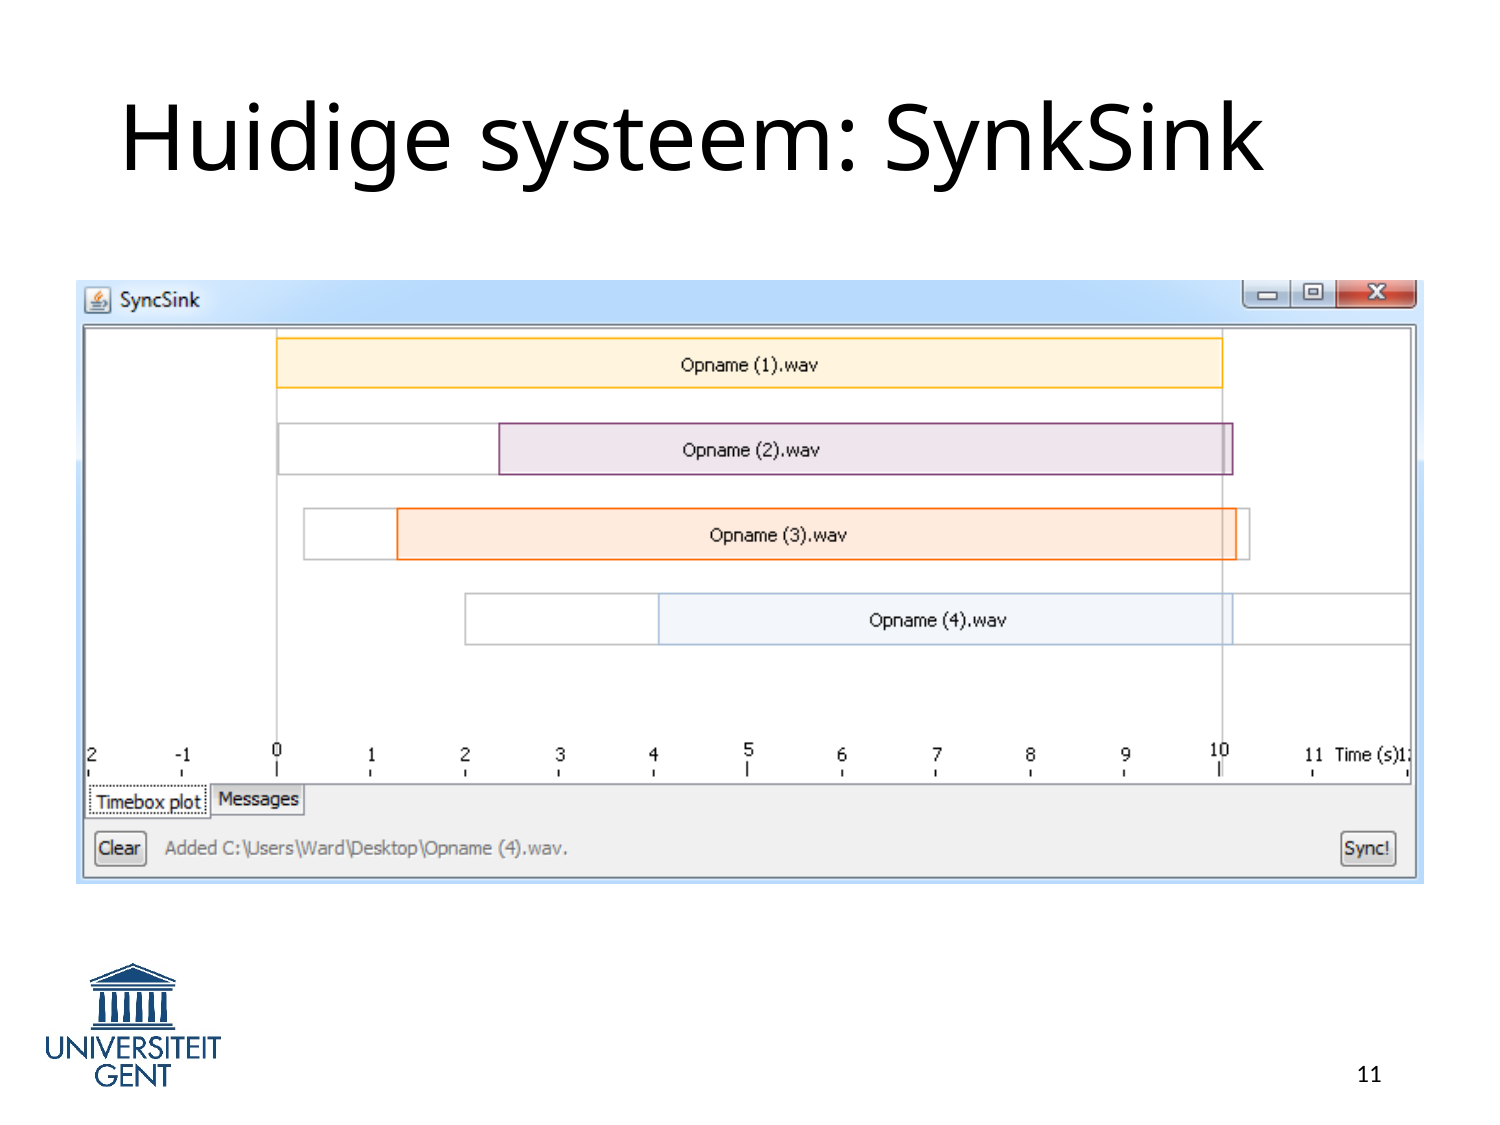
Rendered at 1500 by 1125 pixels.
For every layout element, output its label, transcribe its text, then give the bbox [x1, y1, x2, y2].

slide_number 11 [1059, 1042, 1397, 1103]
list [76, 280, 1424, 884]
picture [46, 963, 221, 1087]
title Huidige systeem: SynkSink [103, 59, 1397, 222]
